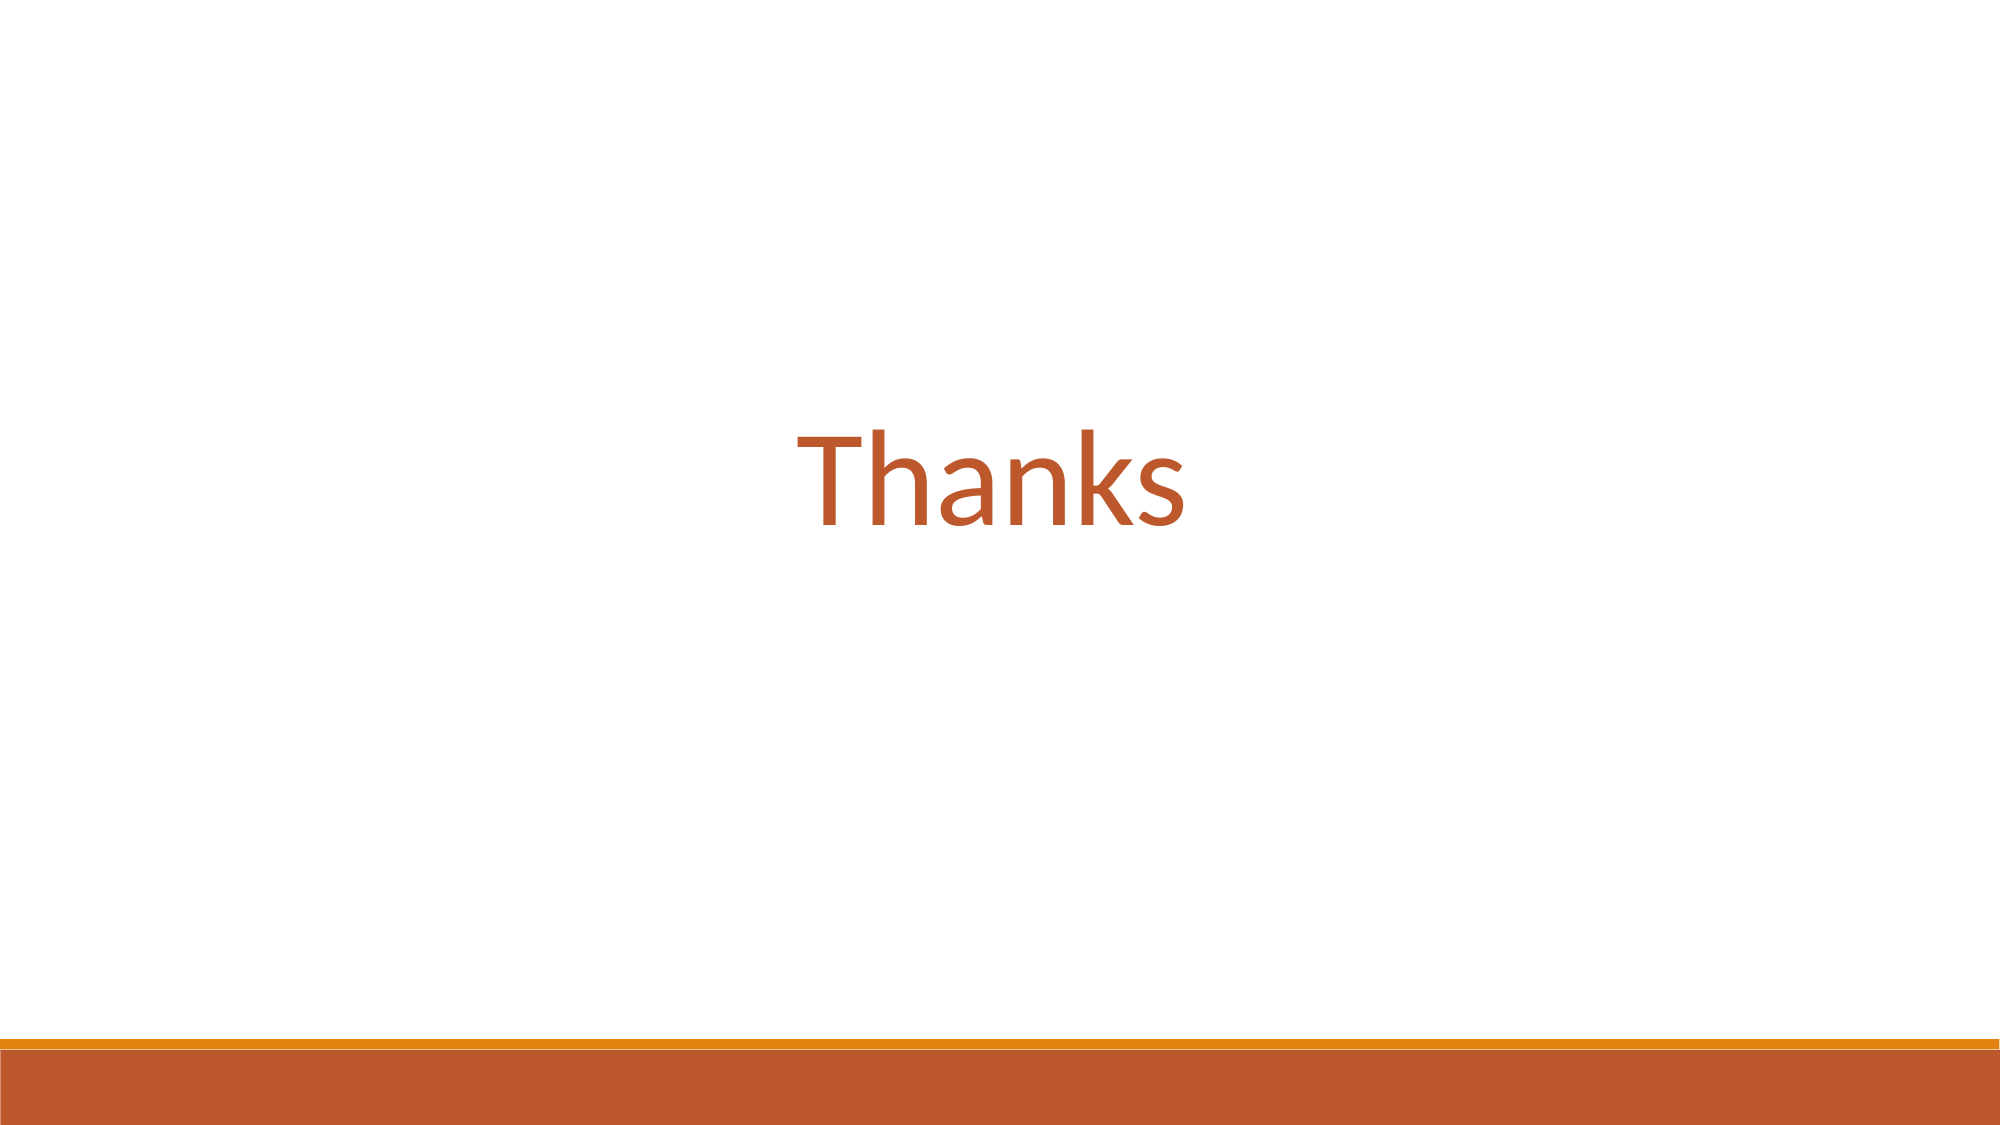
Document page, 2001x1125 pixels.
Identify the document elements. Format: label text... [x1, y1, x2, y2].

text_box Thanks [781, 380, 1219, 561]
